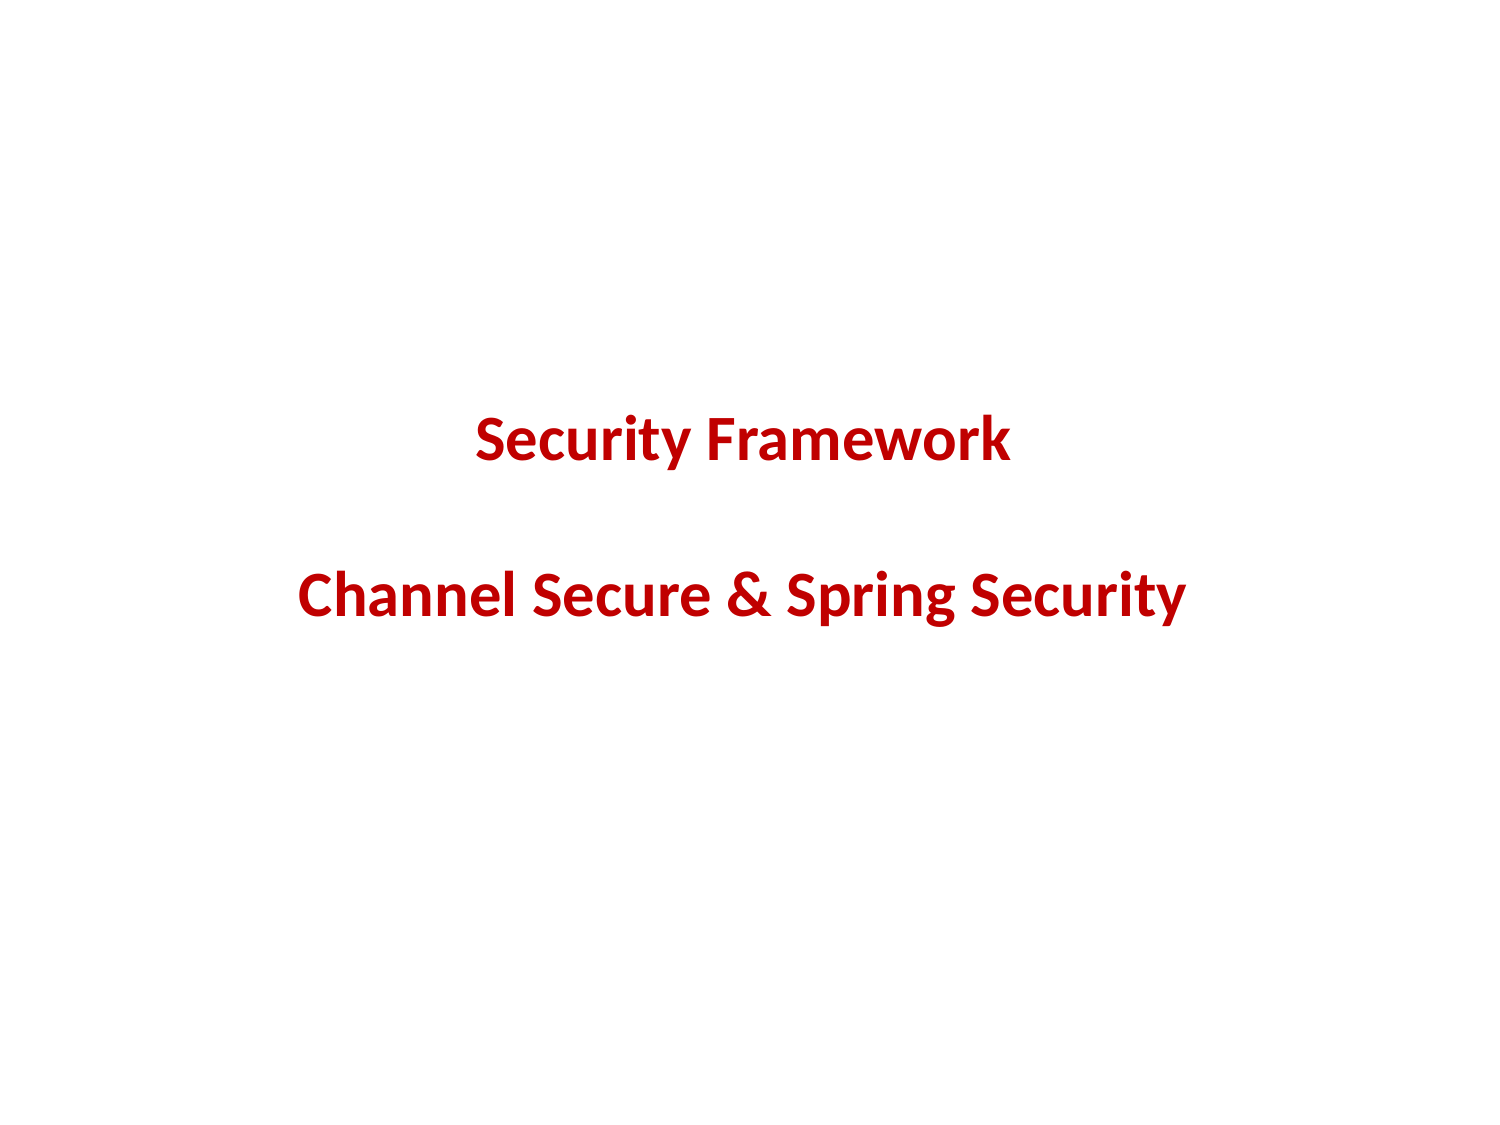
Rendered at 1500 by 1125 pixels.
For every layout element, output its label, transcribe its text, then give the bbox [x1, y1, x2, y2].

title Security Framework Channel Secure & Spring Security [174, 387, 1313, 638]
